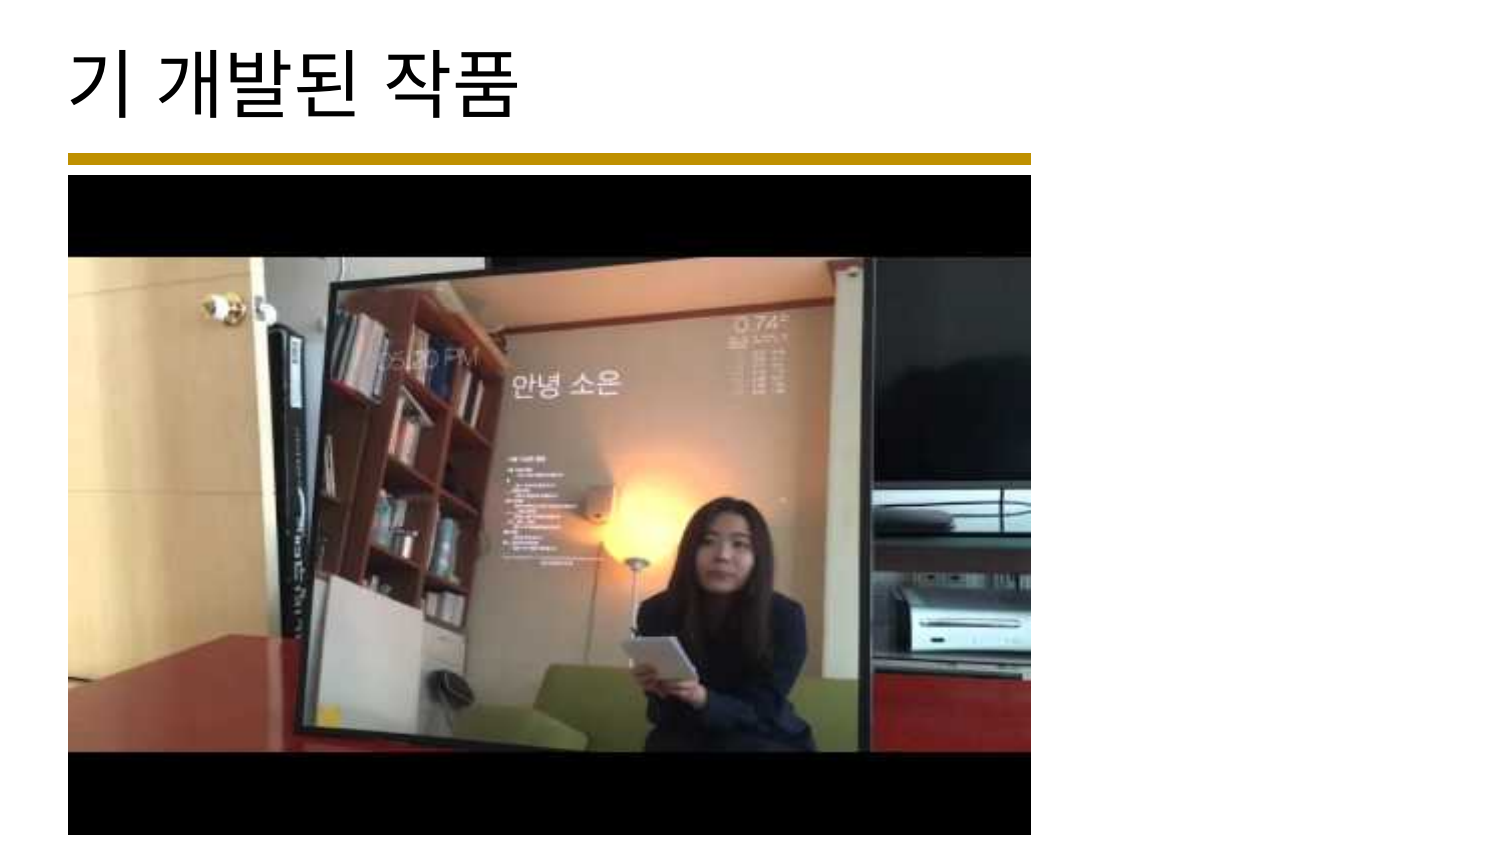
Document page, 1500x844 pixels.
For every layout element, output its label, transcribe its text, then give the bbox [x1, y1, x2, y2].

title 기 개발된 작품 [51, 15, 1009, 143]
picture [68, 175, 1032, 835]
